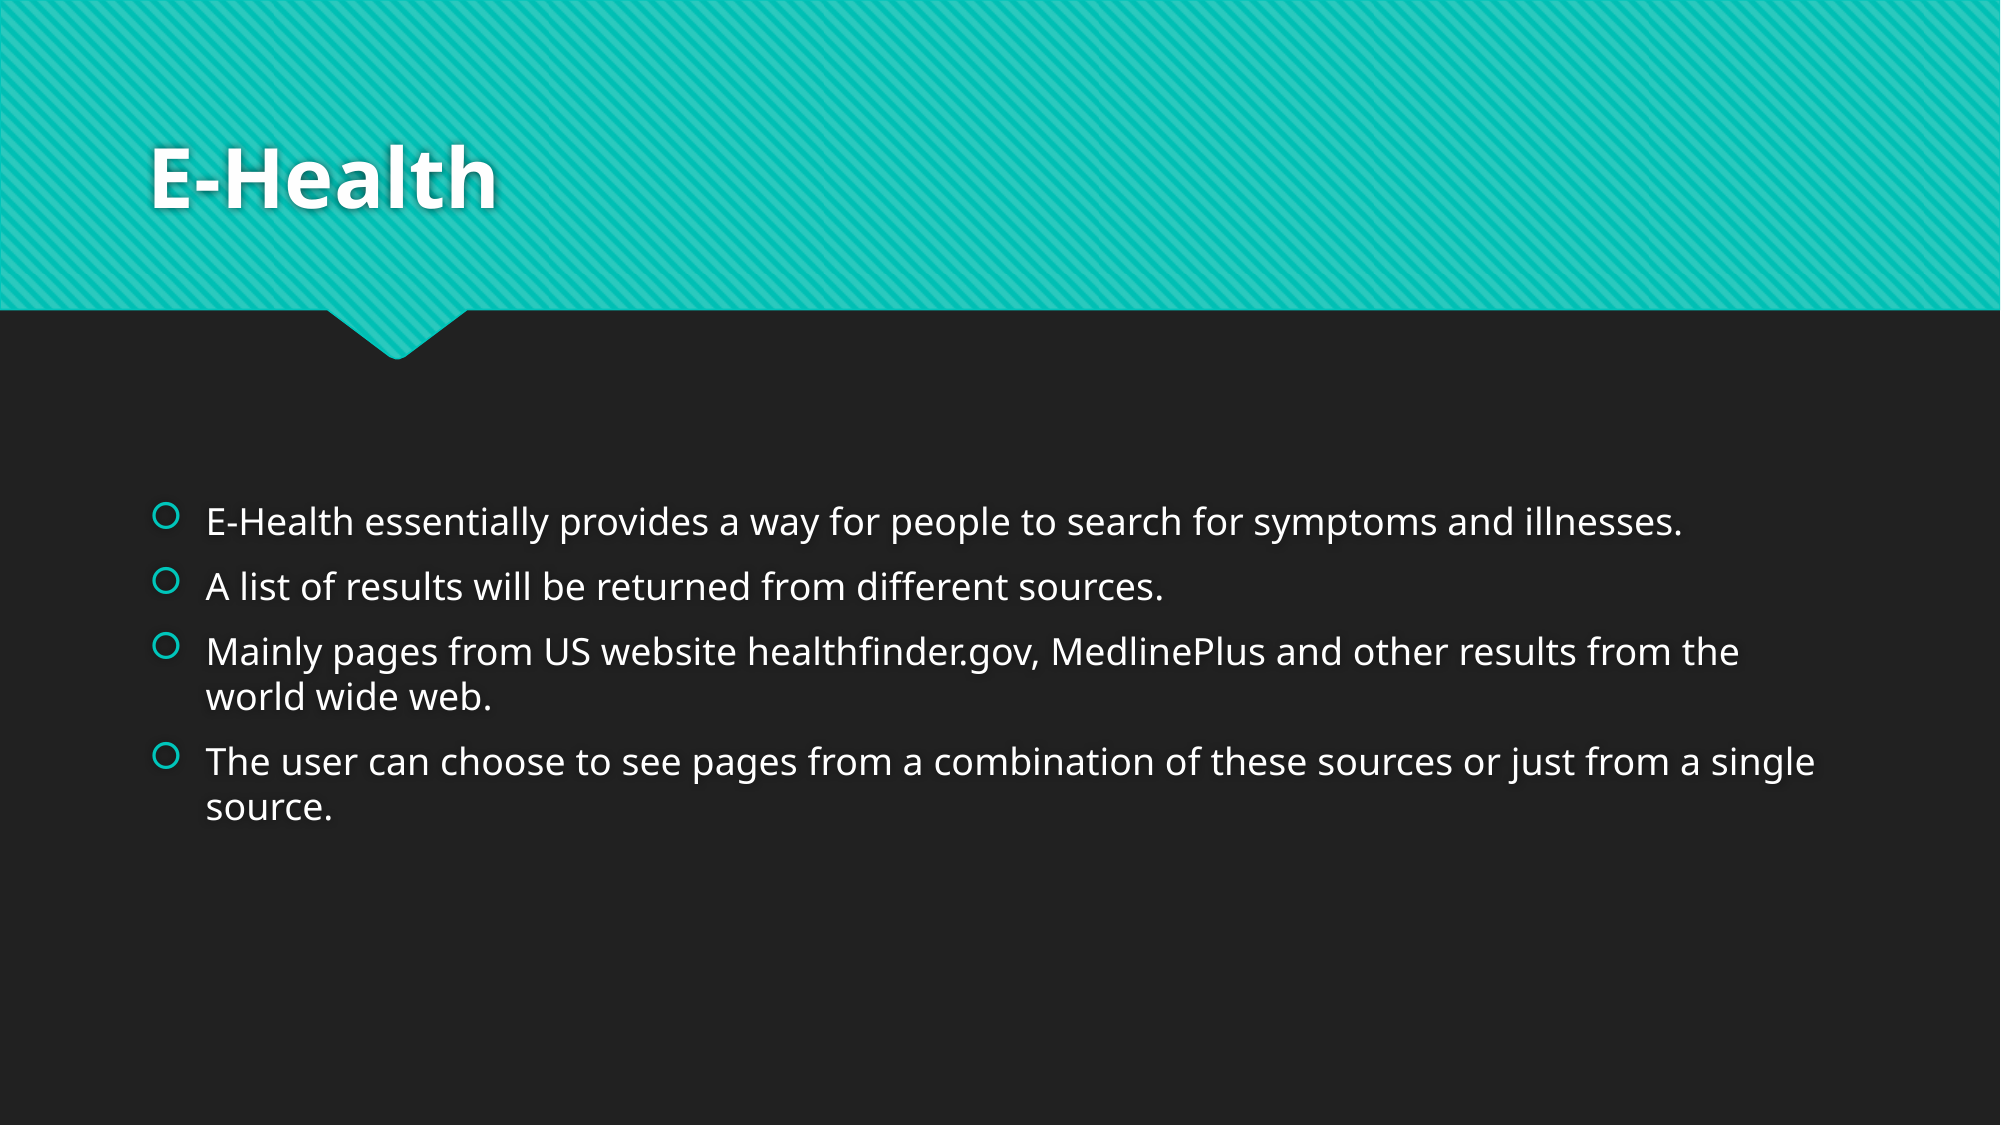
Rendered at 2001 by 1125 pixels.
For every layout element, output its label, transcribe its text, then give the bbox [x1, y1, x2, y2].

list E-Health essentially provides a way for people to search for symptoms and illnesses. A list of results will be returned from different sources. Mainly pages from US website healthfinder.gov, MedlinePlus and other results from the world wide web. The user can choose to see pages from a combination of these sources or just from a single source. [134, 364, 1866, 962]
title E-Health [132, 73, 1868, 233]
